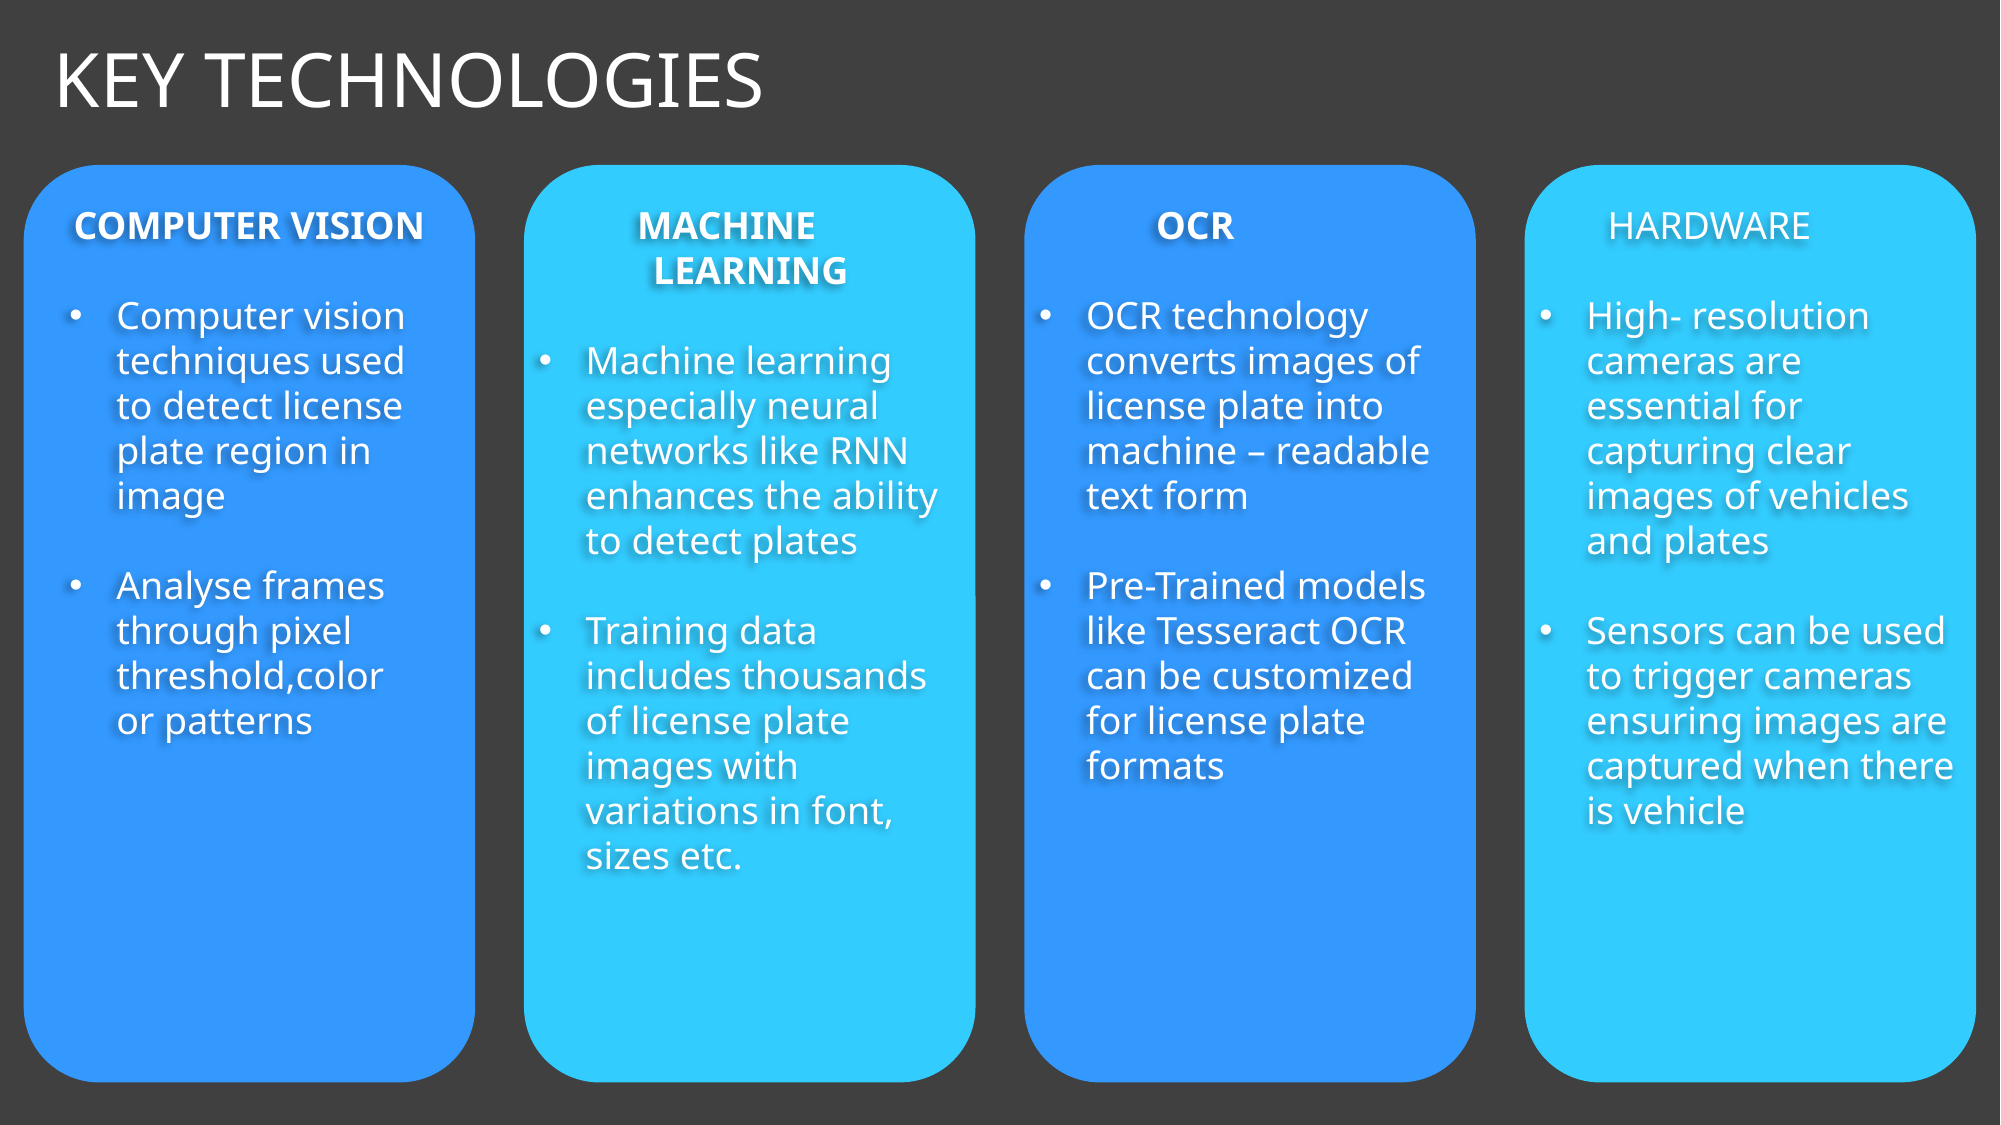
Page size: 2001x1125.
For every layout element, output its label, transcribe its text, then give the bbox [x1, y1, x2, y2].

title KEY TECHNOLOGIES [38, 0, 1499, 192]
text_box [1023, 792, 1477, 1084]
text_box [1523, 848, 1978, 1084]
text_box [540, 163, 960, 192]
text_box OCR OCR technology converts images of license plate into machine – readable text form Pre-Trained models like Tesseract OCR can be customized for license plate formats [1024, 194, 1476, 795]
text_box [1040, 163, 1460, 192]
text_box COMPUTER VISION Computer vision techniques used to detect license plate region in image Analyse frames through pixel threshold,color or patterns [54, 194, 445, 750]
text_box HARDWARE High- resolution cameras are essential for capturing clear images of vehicles and plates Sensors can be used to trigger cameras ensuring images are captured when there is vehicle [1524, 194, 1977, 840]
text_box [522, 891, 977, 1084]
text_box [22, 163, 477, 1084]
text_box [1539, 163, 1962, 194]
text_box MACHINE LEARNING Machine learning especially neural networks like RNN enhances the ability to detect plates Training data includes thousands of license plate images with variations in font, sizes etc. [523, 194, 979, 885]
